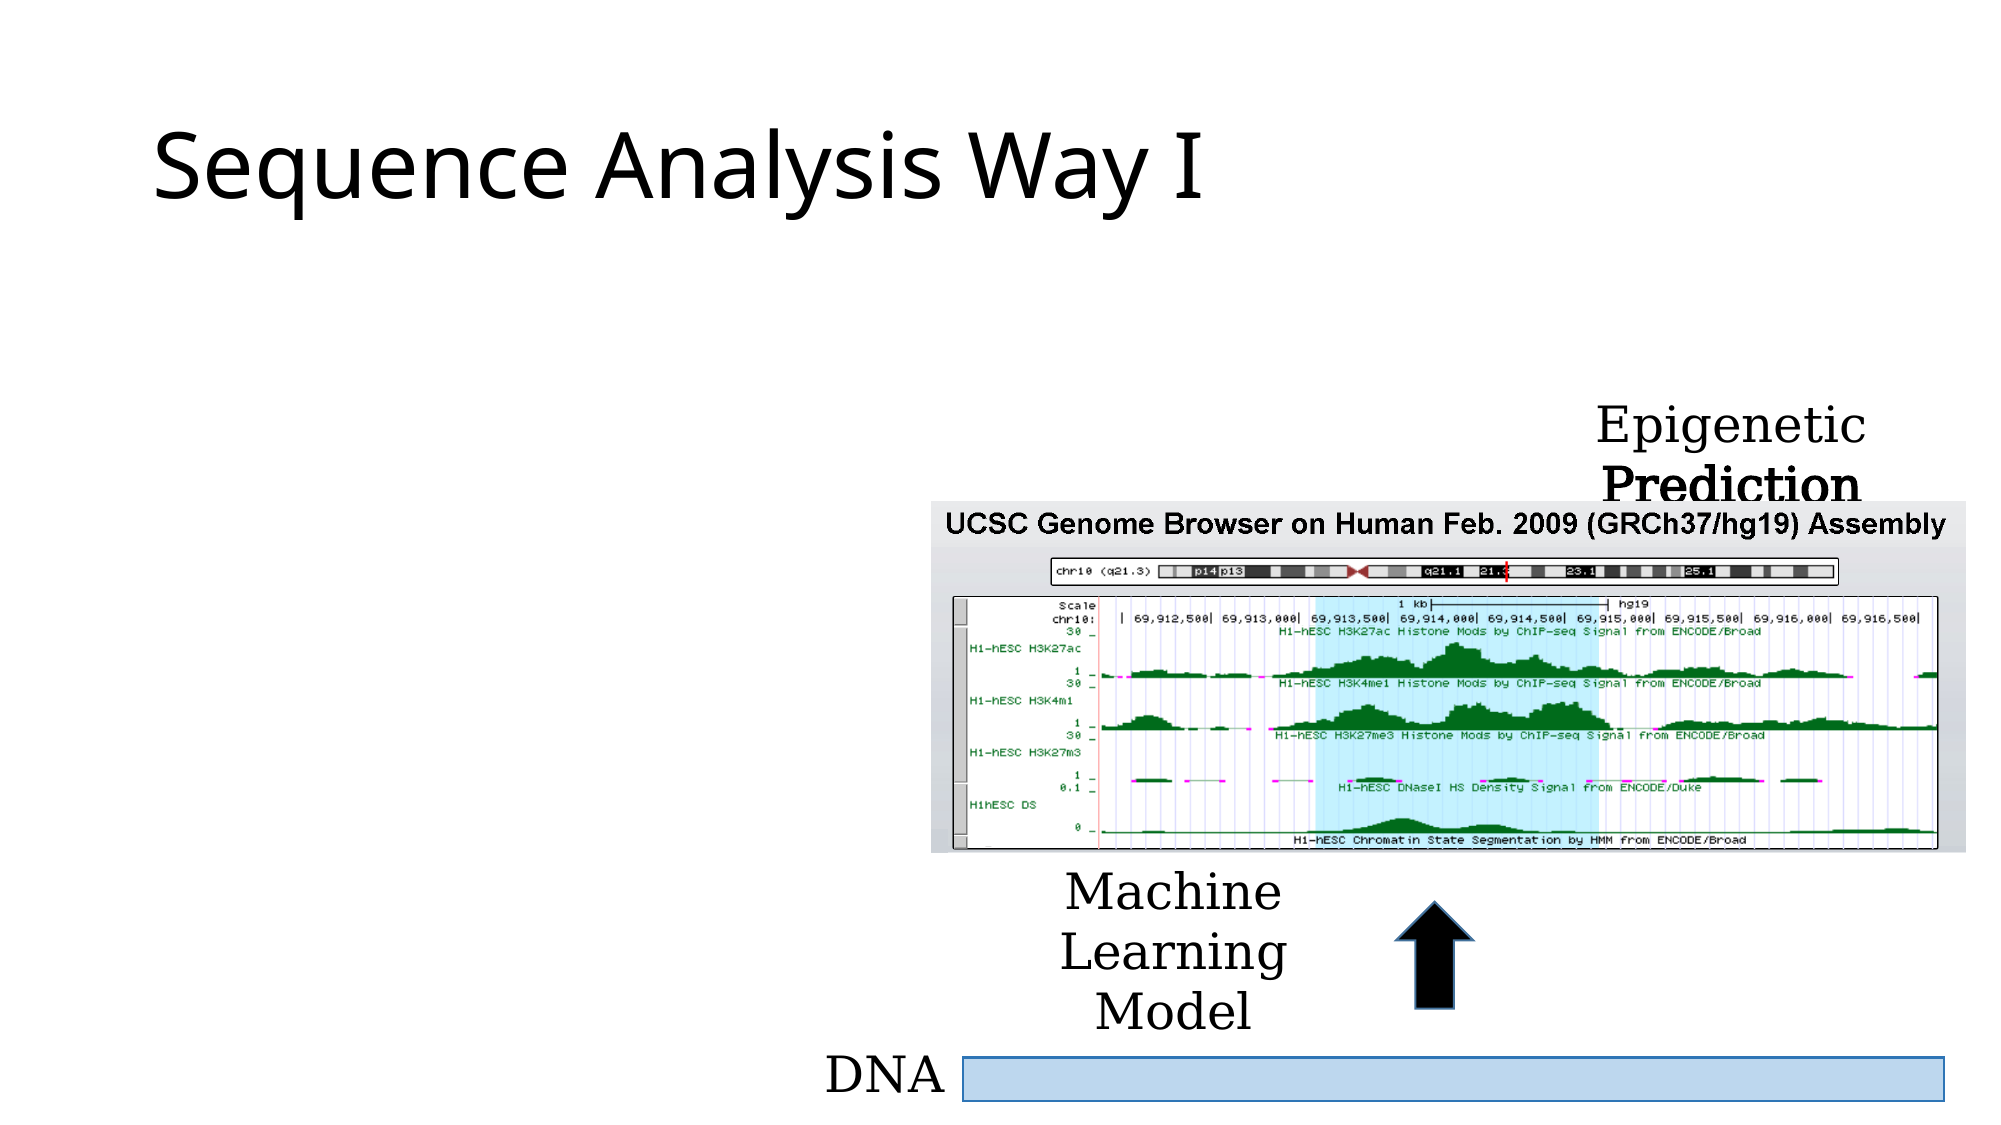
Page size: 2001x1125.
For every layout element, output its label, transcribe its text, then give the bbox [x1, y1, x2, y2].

picture [931, 501, 1966, 853]
text_box Machine Learning Model [962, 913, 1385, 986]
text_box DNA [781, 1036, 988, 1109]
text_box Epigenetic Prediction [1462, 396, 2000, 510]
text_box [988, 1056, 1945, 1102]
text_box [1393, 900, 1476, 1010]
title Sequence Analysis Way I [137, 59, 1863, 278]
